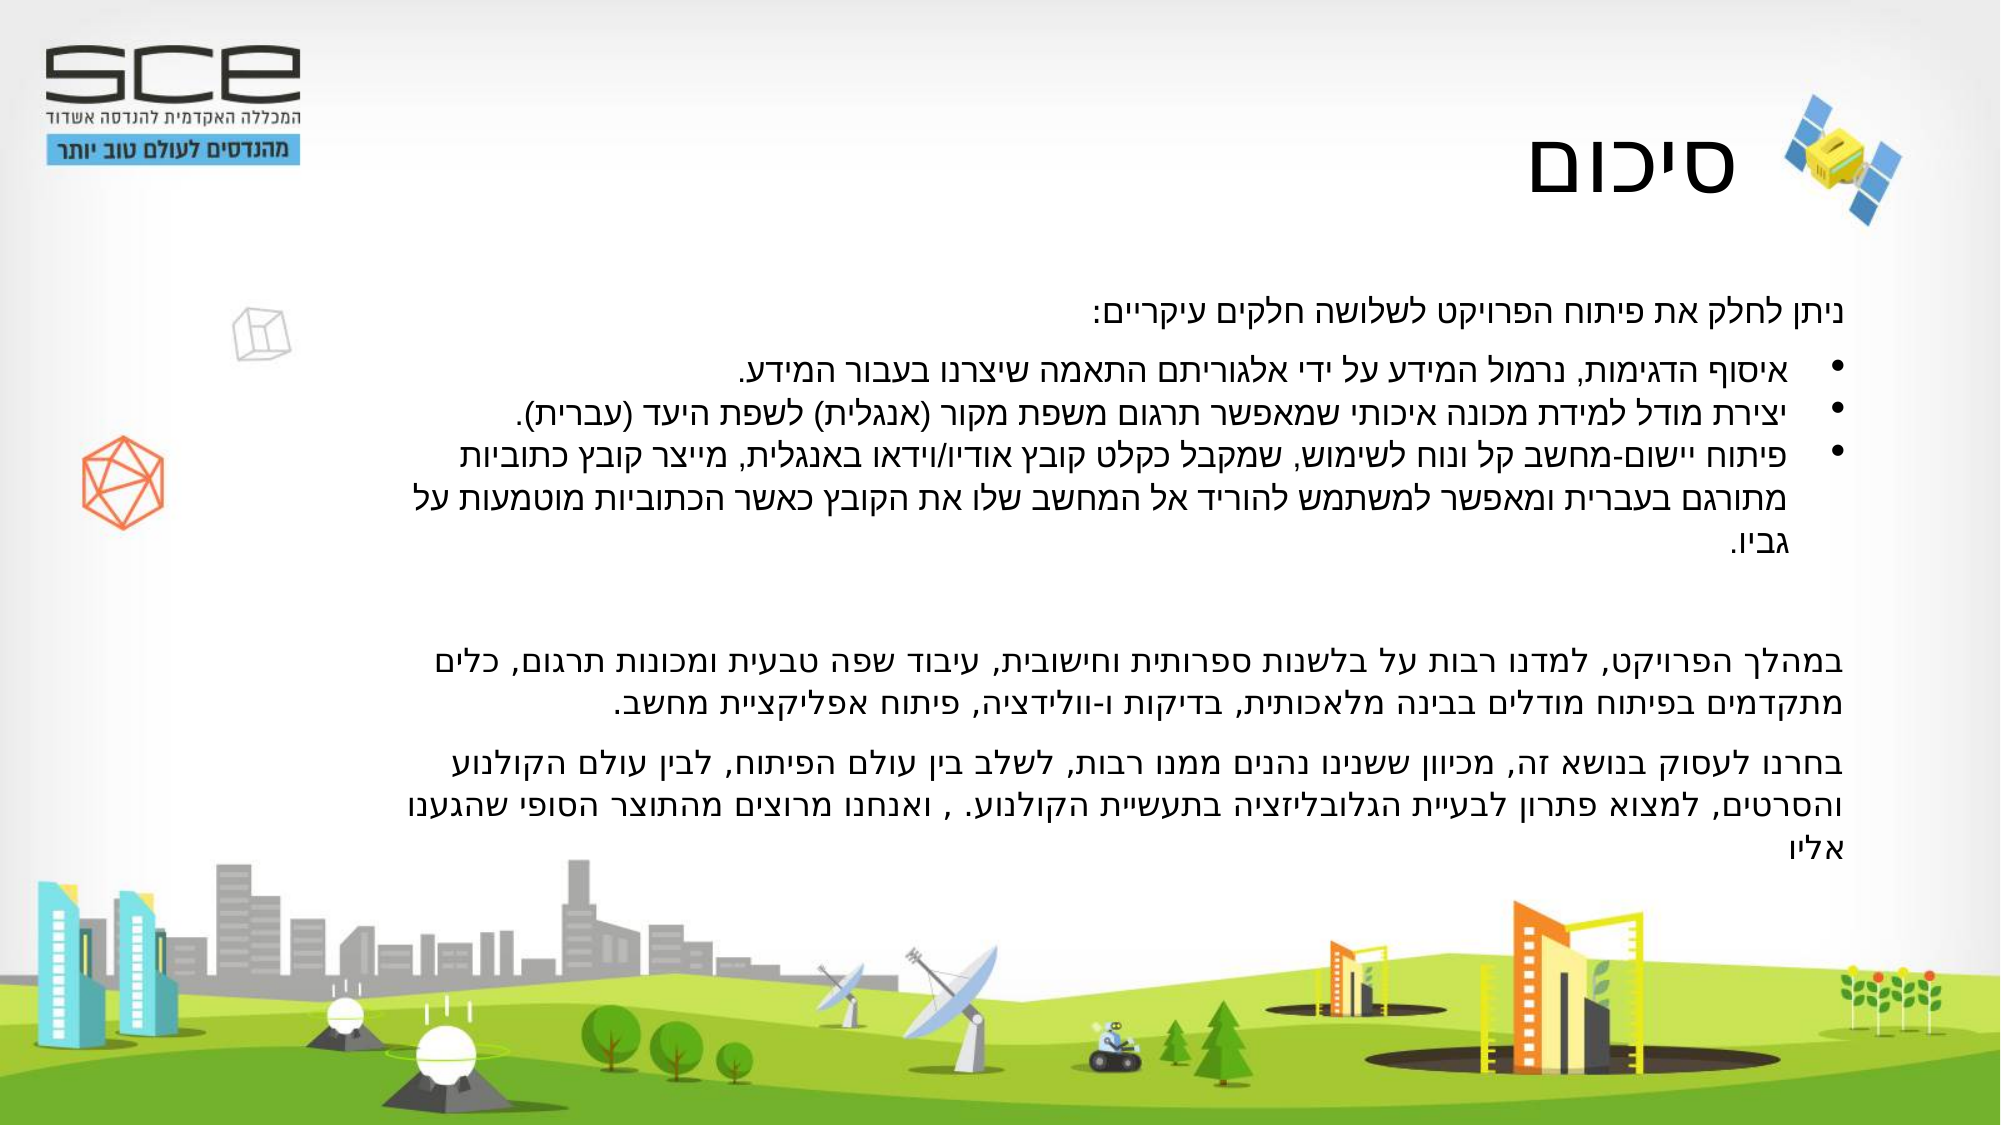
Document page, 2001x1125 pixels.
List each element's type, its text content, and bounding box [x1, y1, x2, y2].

picture [0, 0, 2001, 1125]
text_box ניתן לחלק את פיתוח הפרויקט לשלושה חלקים עיקריים: איסוף הדגימות, נרמול המידע על ידי אלגוריתם התאמה שיצרנו בעבור המידע. יצירת מודל למידת מכונה איכותי שמאפשר תרגום משפת מקור (אנגלית) לשפת היעד (עברית). פיתוח יישום-מחשב קל ונוח לשימוש, שמקבל כקלט קובץ אודיו/וידאו באנגלית, מייצר קובץ כתוביות מתורגם בעברית ומאפשר למשתמש להוריד אל המחשב שלו את הקובץ כאשר הכתוביות מוטמעות על גביו. במהלך הפרויקט, למדנו רבות על בלשנות ספרותית וחישובית, עיבוד שפה טבעית ומכונות תרגום, כלים מתקדמים בפיתוח מודלים בבינה מלאכותית, בדיקות ו-וולידציה, פיתוח אפליקציית מחשב. בחרנו לעסוק בנושא זה, מכיוון ששנינו נהנים ממנו רבות, לשלב בין עולם הפיתוח, לבין עולם הקולנוע והסרטים, למצוא פתרון לבעיית הגלובליזציה בתעשיית הקולנוע. , ואנחנו מרוצים מהתוצר הסופי שהגענו אליו [314, 279, 1861, 993]
title סיכום [1472, 105, 1754, 230]
